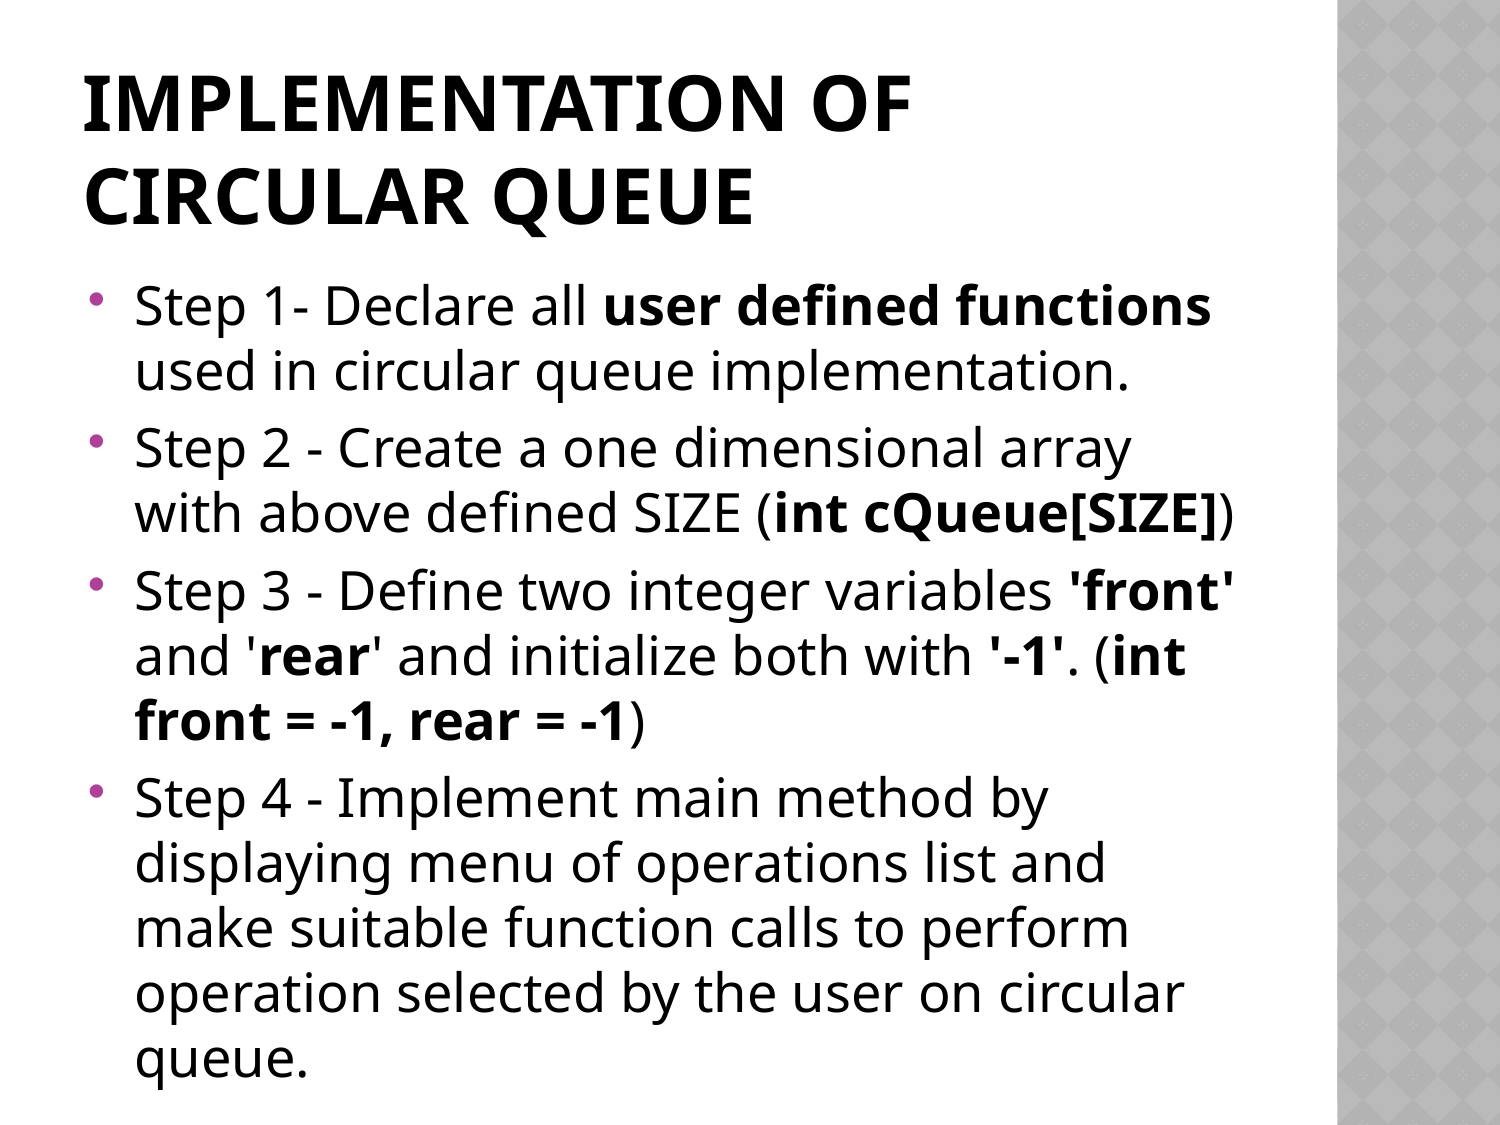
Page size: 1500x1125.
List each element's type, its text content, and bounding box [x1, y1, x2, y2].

title Implementation of Circular Queue [75, 52, 1263, 240]
list Step 1- Declare all user defined functions used in circular queue implementation. Step 2 - Create a one dimensional array with above defined SIZE (int cQueue[SIZE]) Step 3 - Define two integer variables 'front' and 'rear' and initialize both with '-1'. (int front = -1, rear = -1) Step 4 - Implement main method by displaying menu of operations list and make suitable function calls to perform operation selected by the user on circular queue. [75, 264, 1263, 1059]
